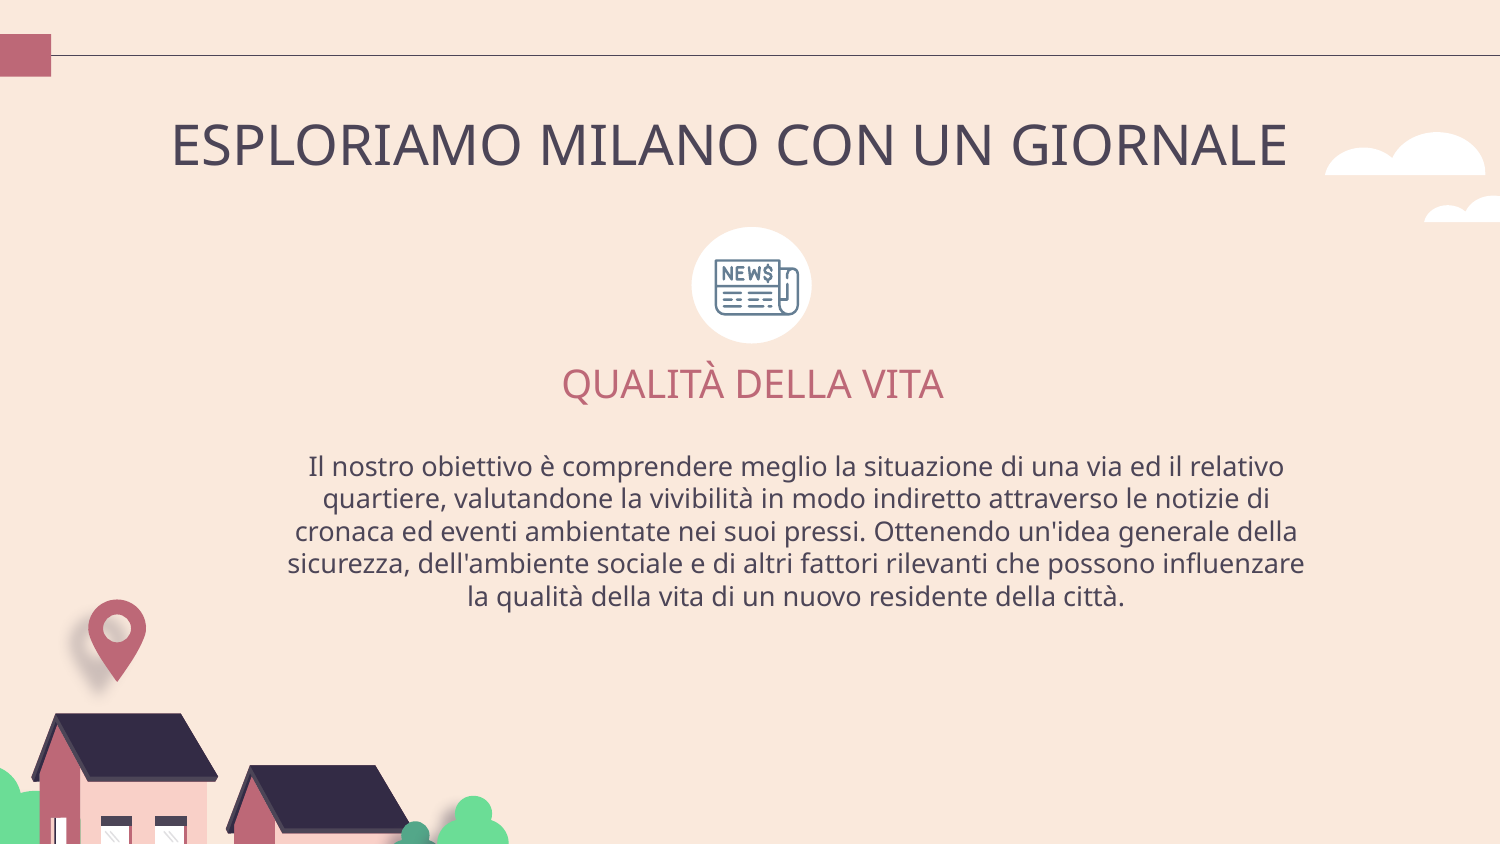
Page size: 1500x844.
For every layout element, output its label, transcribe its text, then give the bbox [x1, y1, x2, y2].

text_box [714, 259, 800, 316]
text_box Il nostro obiettivo è comprendere meglio la situazione di una via ed il relativo quartiere, valutandone la vivibilità in modo indiretto attraverso le notizie di cronaca ed eventi ambientate nei suoi pressi. Ottenendo un'idea generale della sicurezza, dell'ambiente sociale e di altri fattori rilevanti che possono influenzare la qualità della vita di un nuovo residente della città. [269, 434, 1323, 627]
subtitle QUALITÀ DELLA VITA [546, 353, 996, 422]
title ESPLORIAMO MILANO CON UN GIORNALE [155, 93, 1420, 188]
text_box [690, 226, 813, 345]
